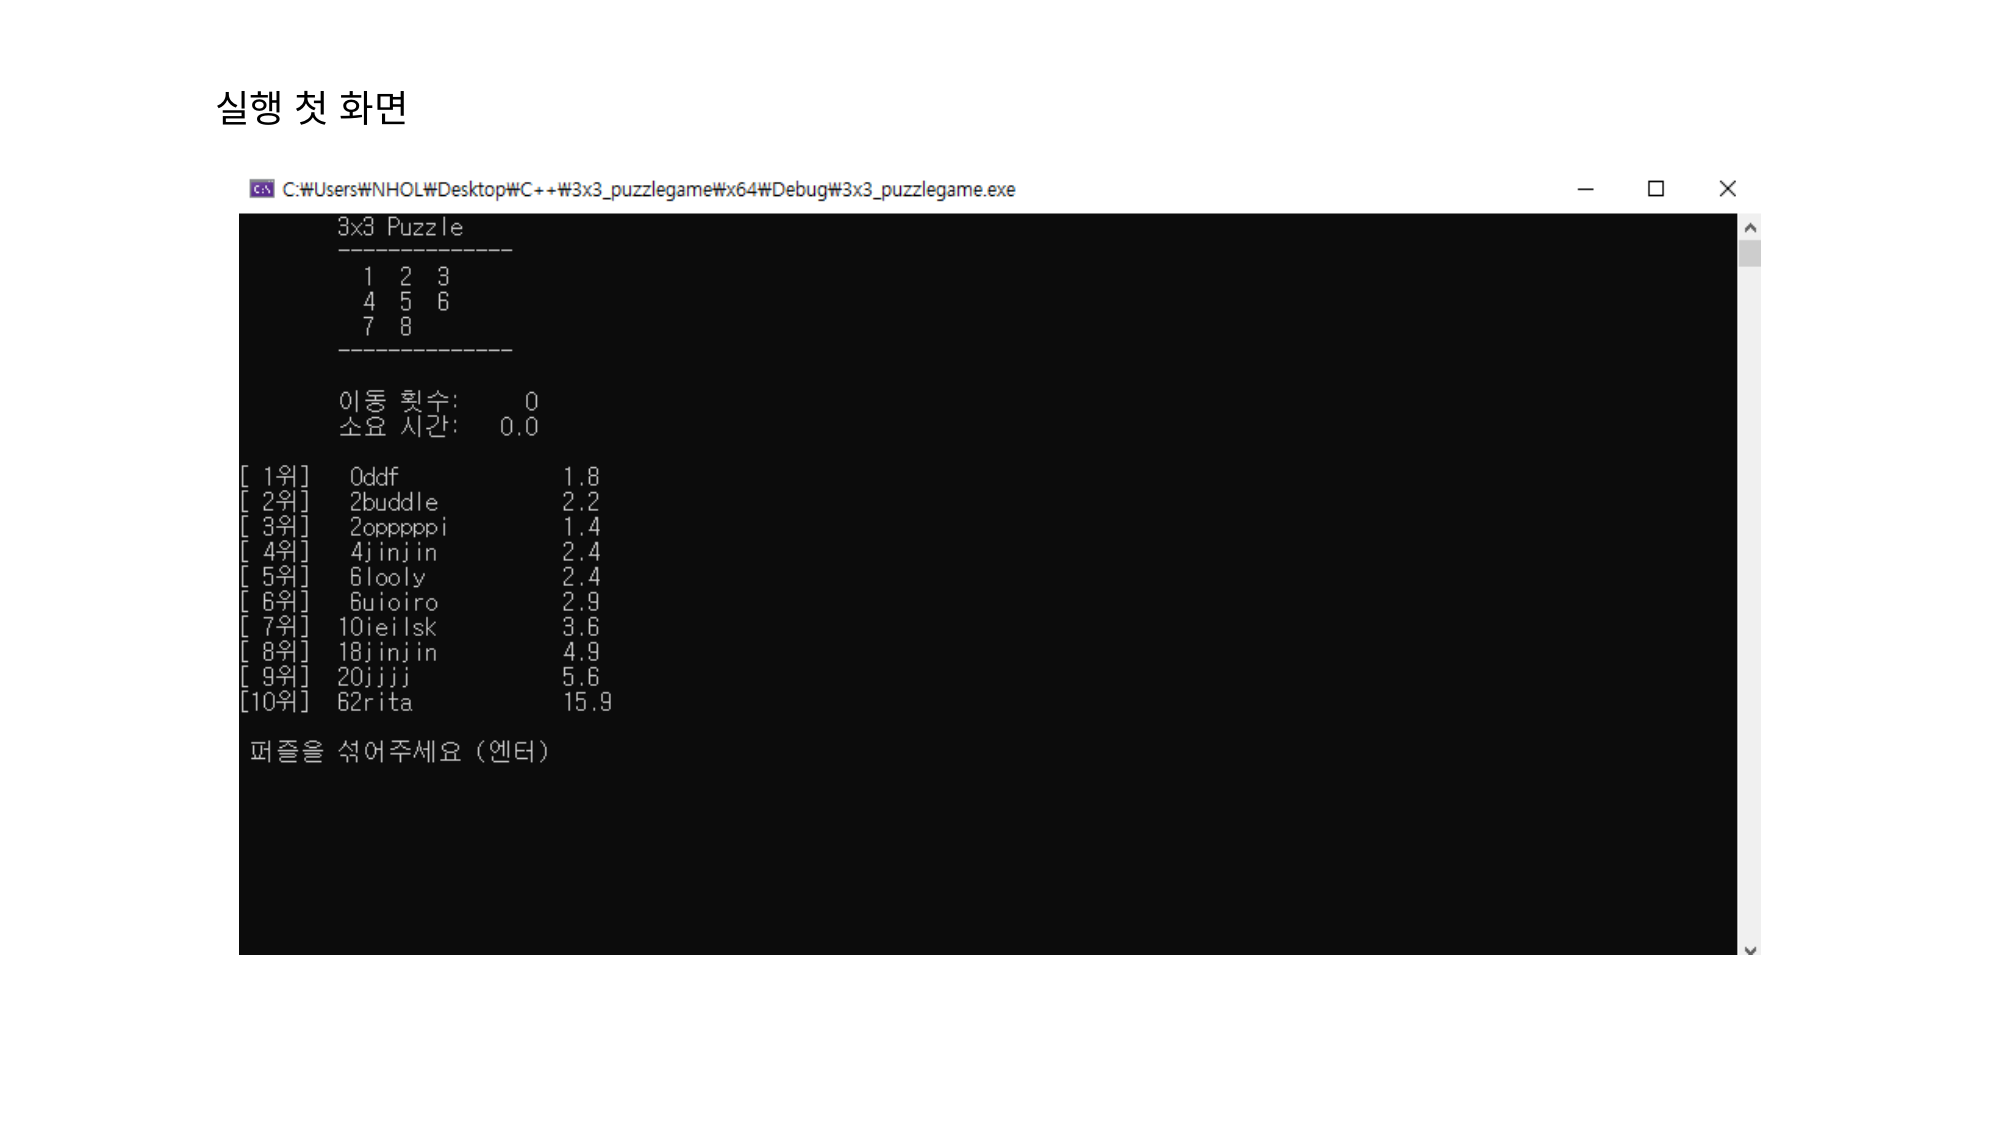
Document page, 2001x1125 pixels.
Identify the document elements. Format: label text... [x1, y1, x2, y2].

text_box 실행 첫 화면 [200, 77, 812, 138]
picture [238, 170, 1761, 955]
